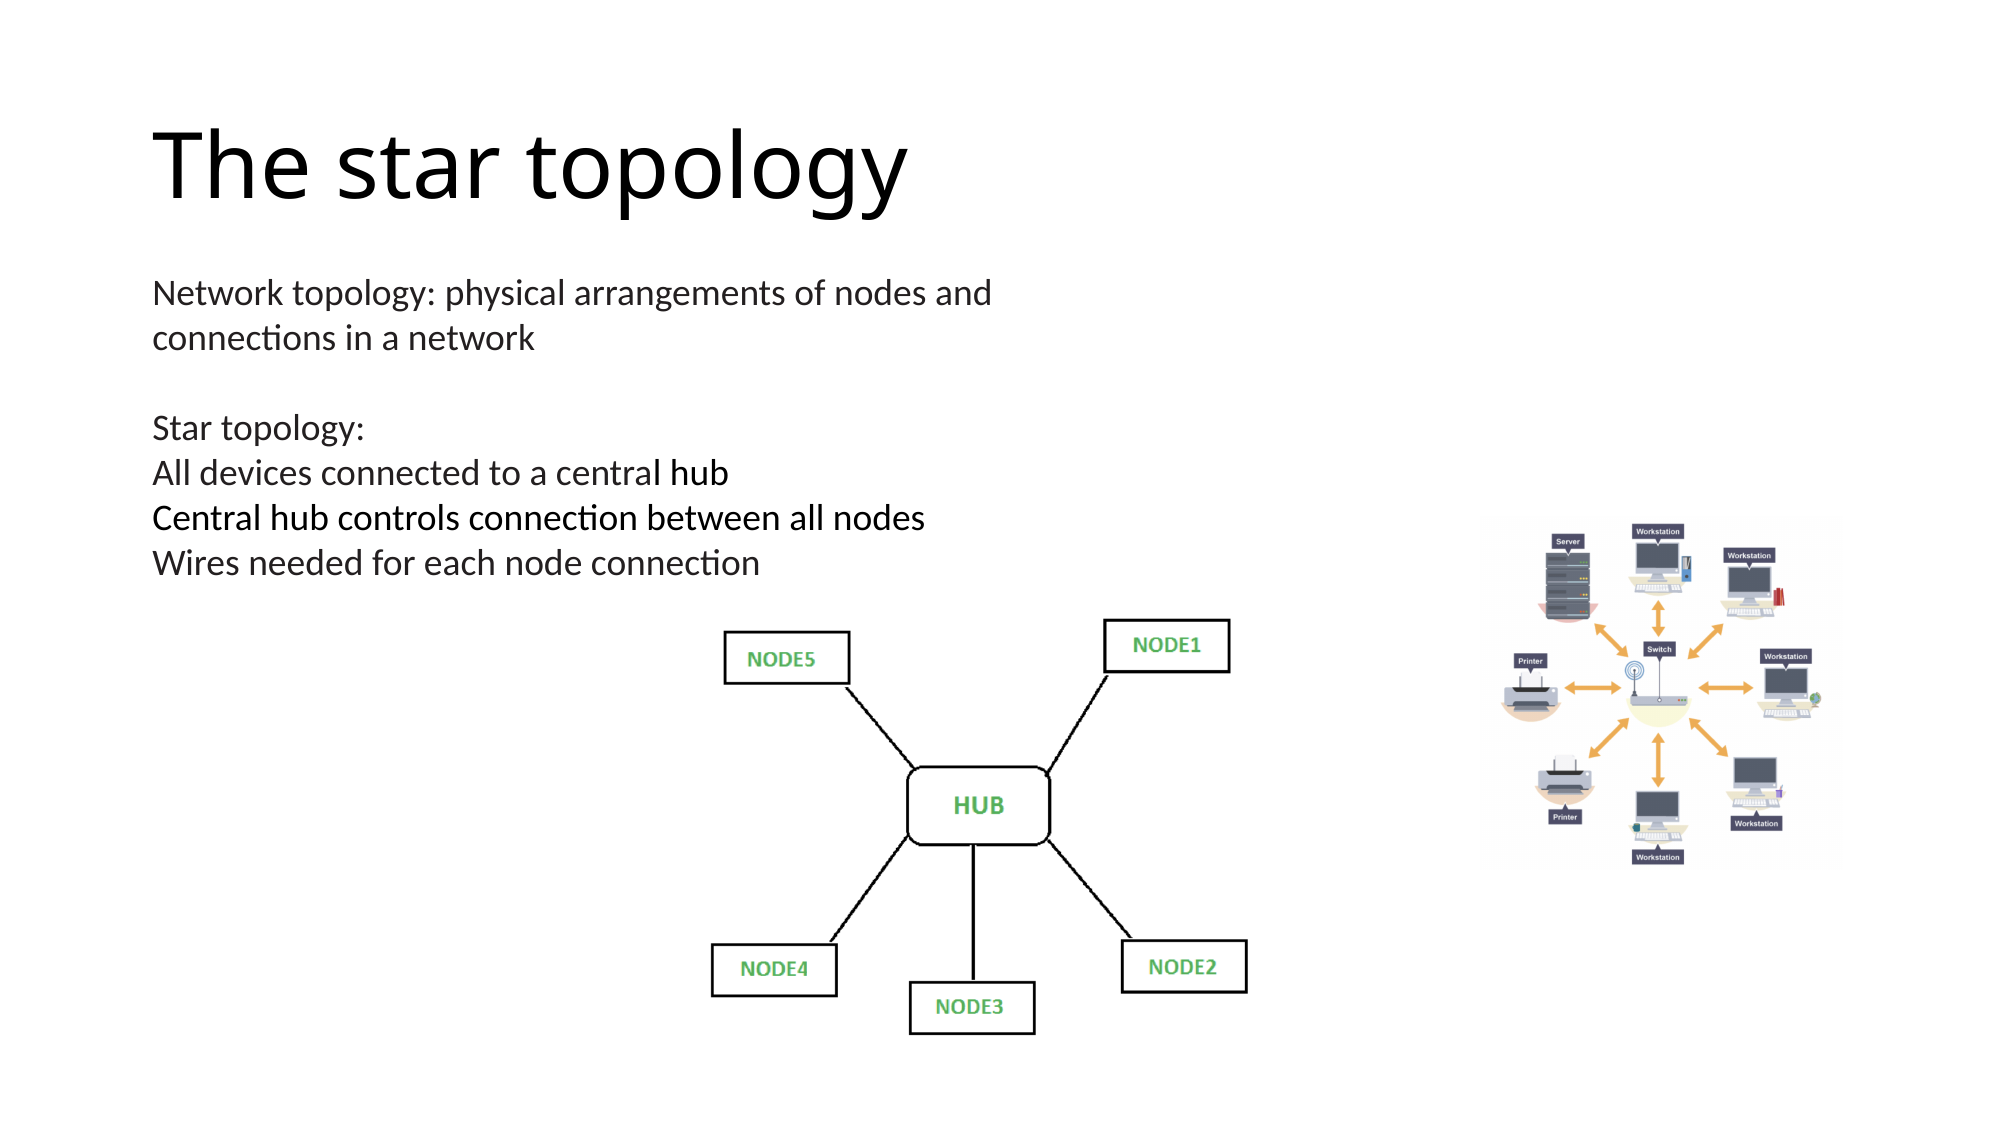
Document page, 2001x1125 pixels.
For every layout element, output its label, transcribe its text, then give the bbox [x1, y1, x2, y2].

picture [1480, 516, 1843, 870]
picture [668, 583, 1310, 1066]
title The star topology [137, 59, 1863, 278]
text_box Network topology: physical arrangements of nodes and connections in a network Star topology: All devices connected to a central hub Central hub controls connection between all nodes Wires needed for each node connection [137, 260, 1139, 591]
